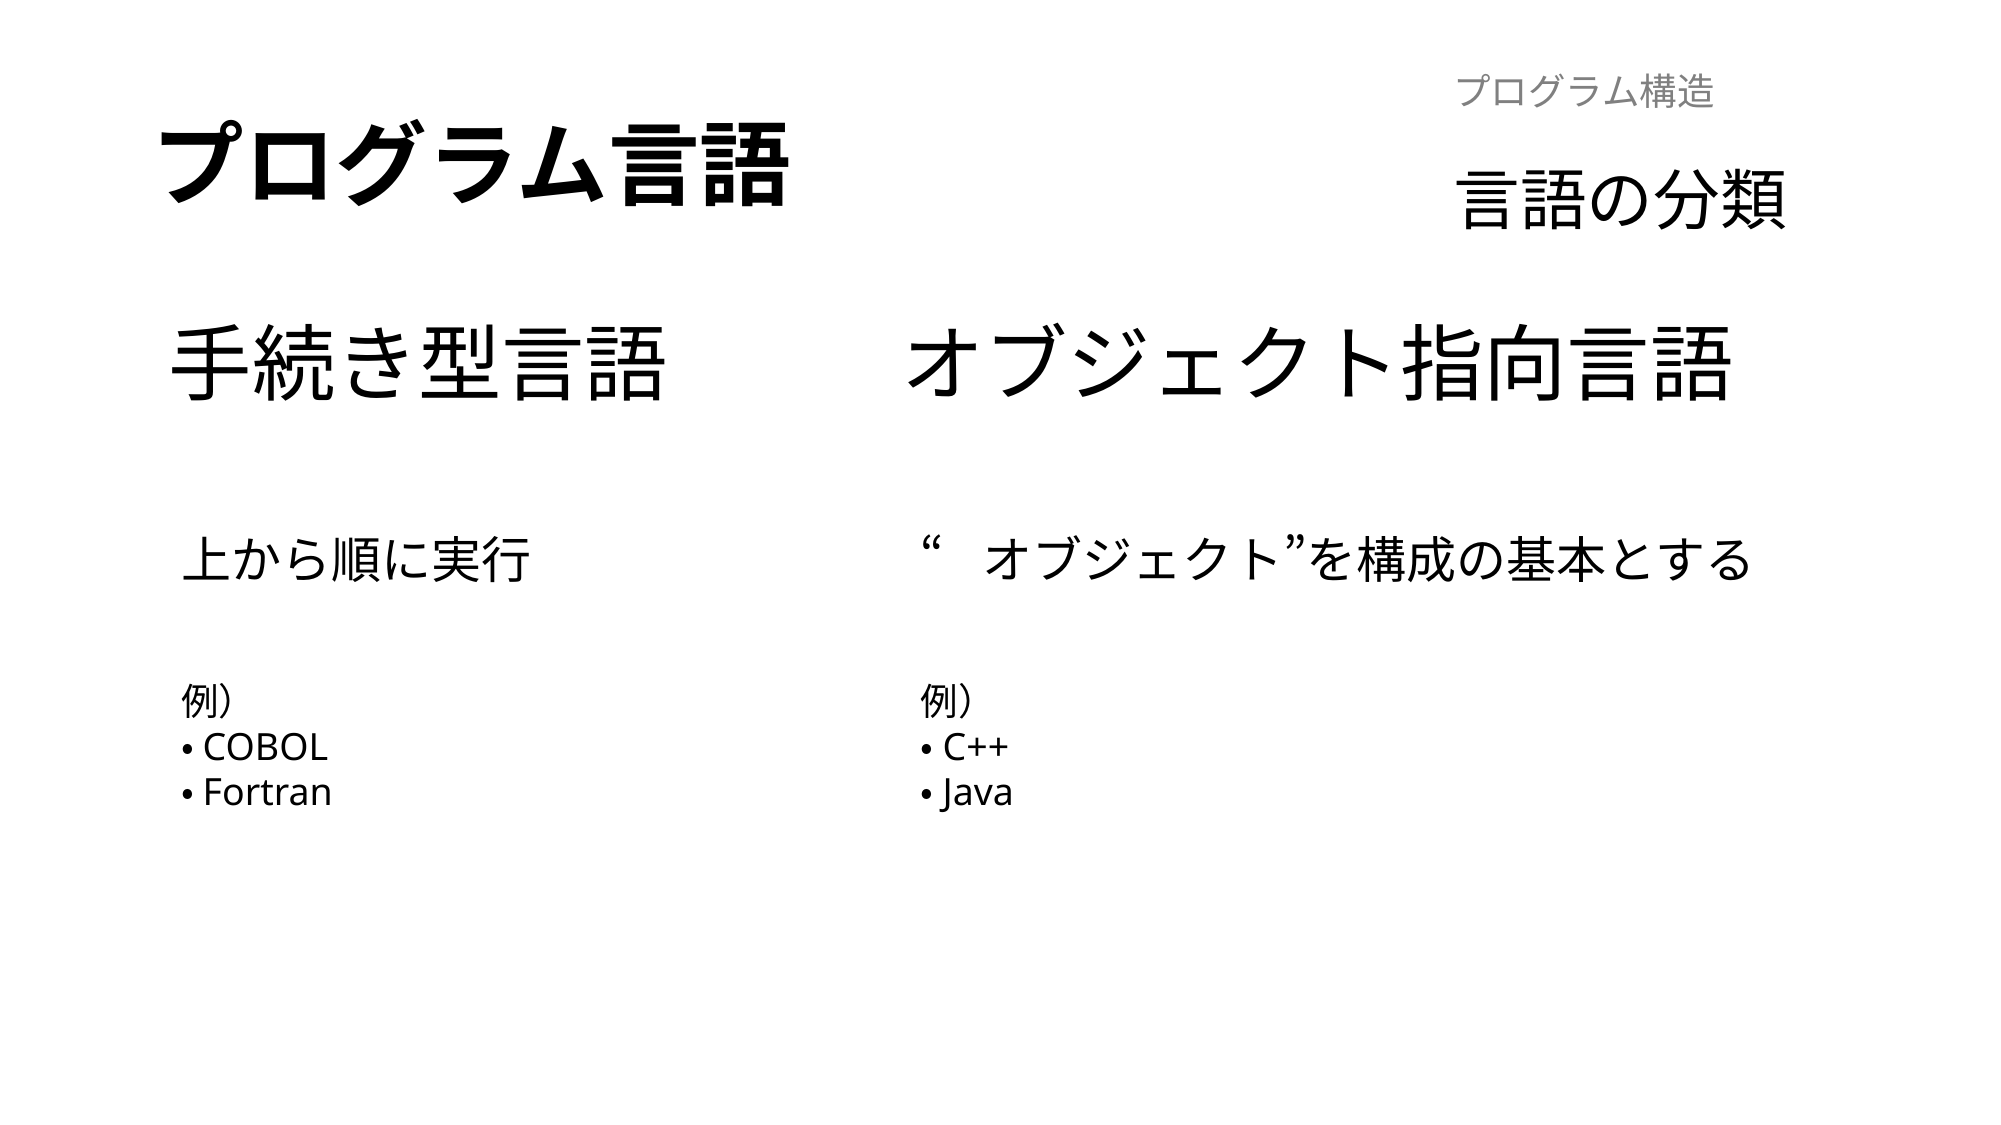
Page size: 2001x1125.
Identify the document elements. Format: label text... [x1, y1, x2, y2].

text_box 上から順に実行 例） ・COBOL ・Fortran [166, 520, 749, 821]
text_box オブジェクト指向言語 [886, 304, 1945, 419]
text_box 手続き型言語 [154, 304, 874, 419]
text_box プログラム構造 言語の分類 [1438, 60, 1945, 246]
title プログラム言語 [137, 59, 1110, 278]
text_box “オブジェクト”を構成の基本とする 例） ・C++ ・Java [906, 520, 1775, 821]
